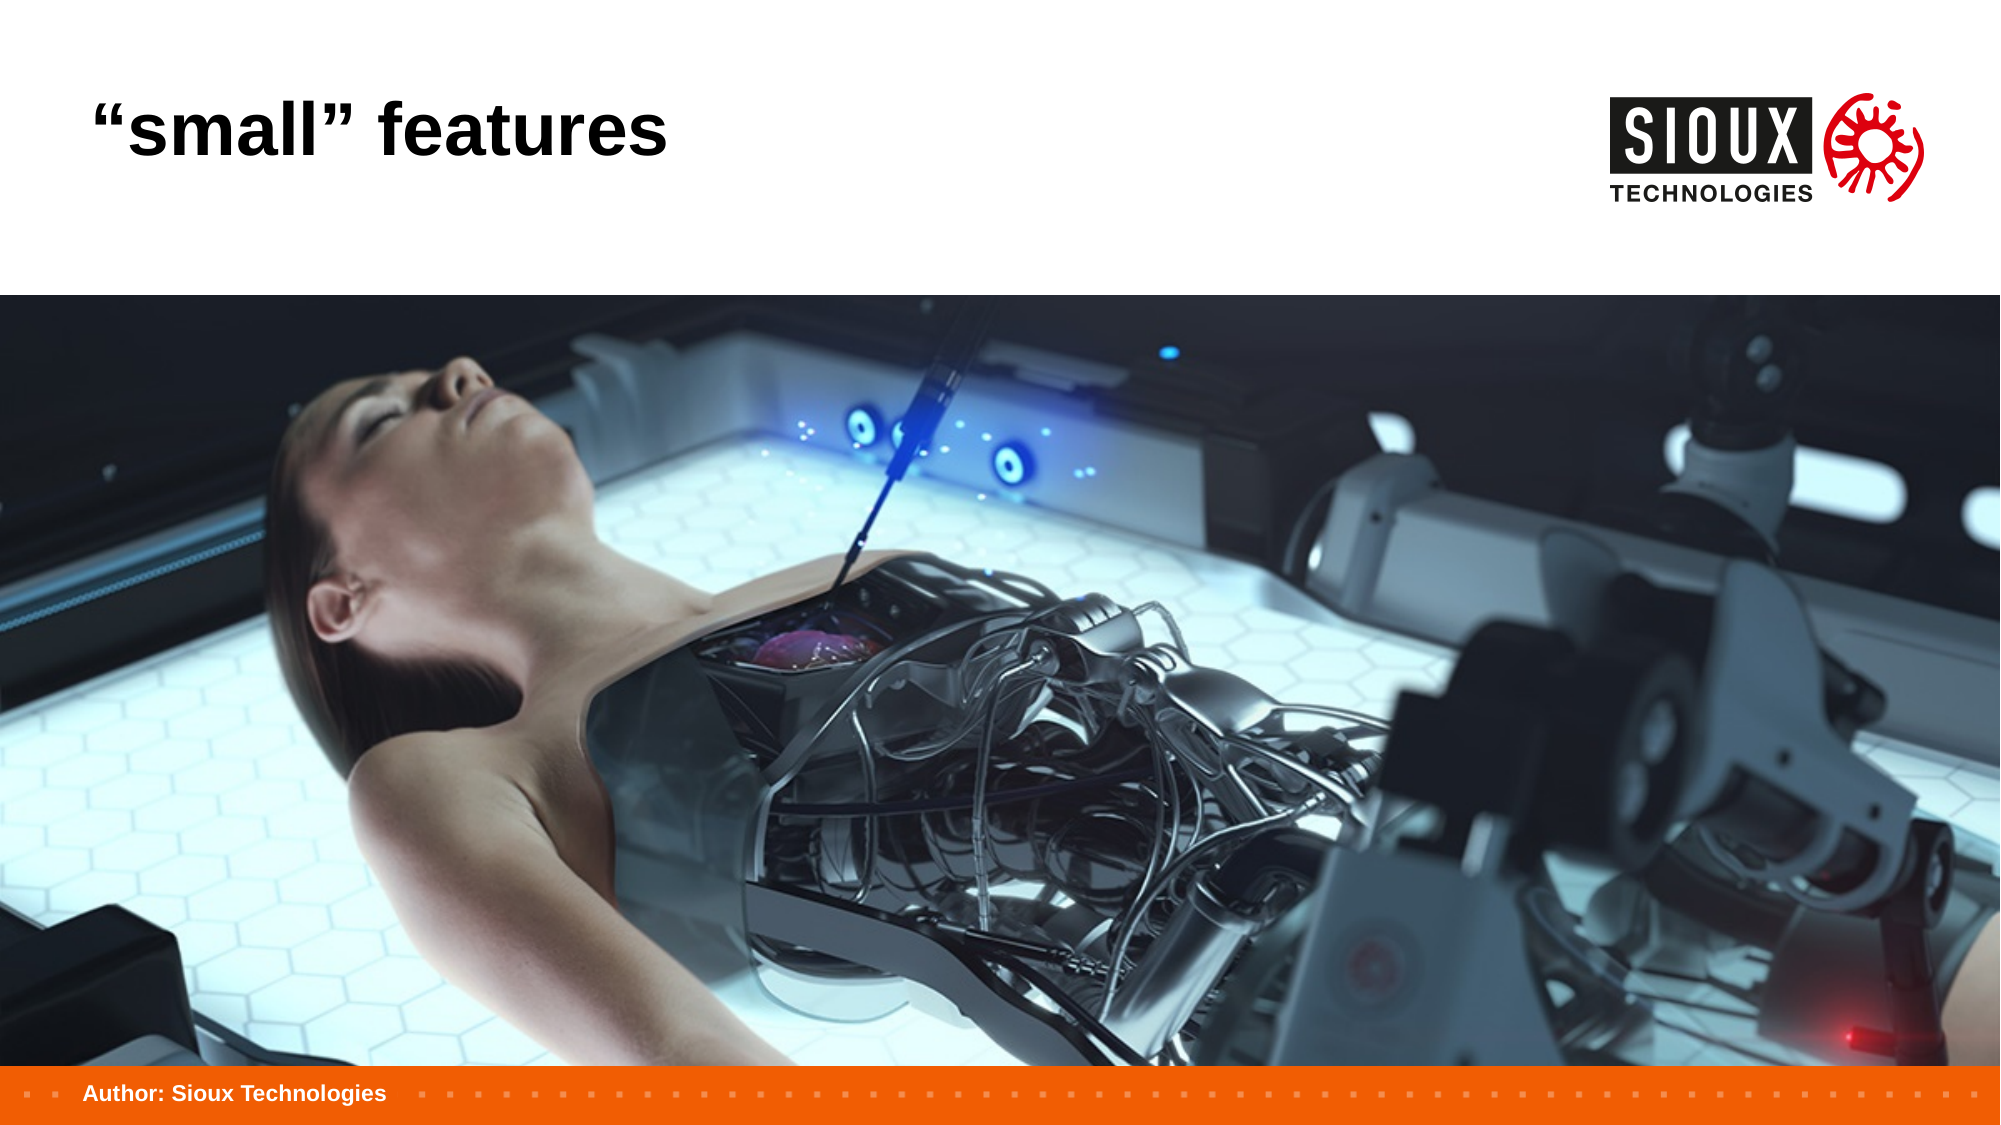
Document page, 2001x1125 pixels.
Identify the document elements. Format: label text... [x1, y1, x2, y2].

picture [1610, 93, 1924, 202]
list Author: Sioux Technologies [76, 1081, 398, 1107]
picture [0, 294, 2001, 1125]
title “small” features [90, 90, 1365, 274]
